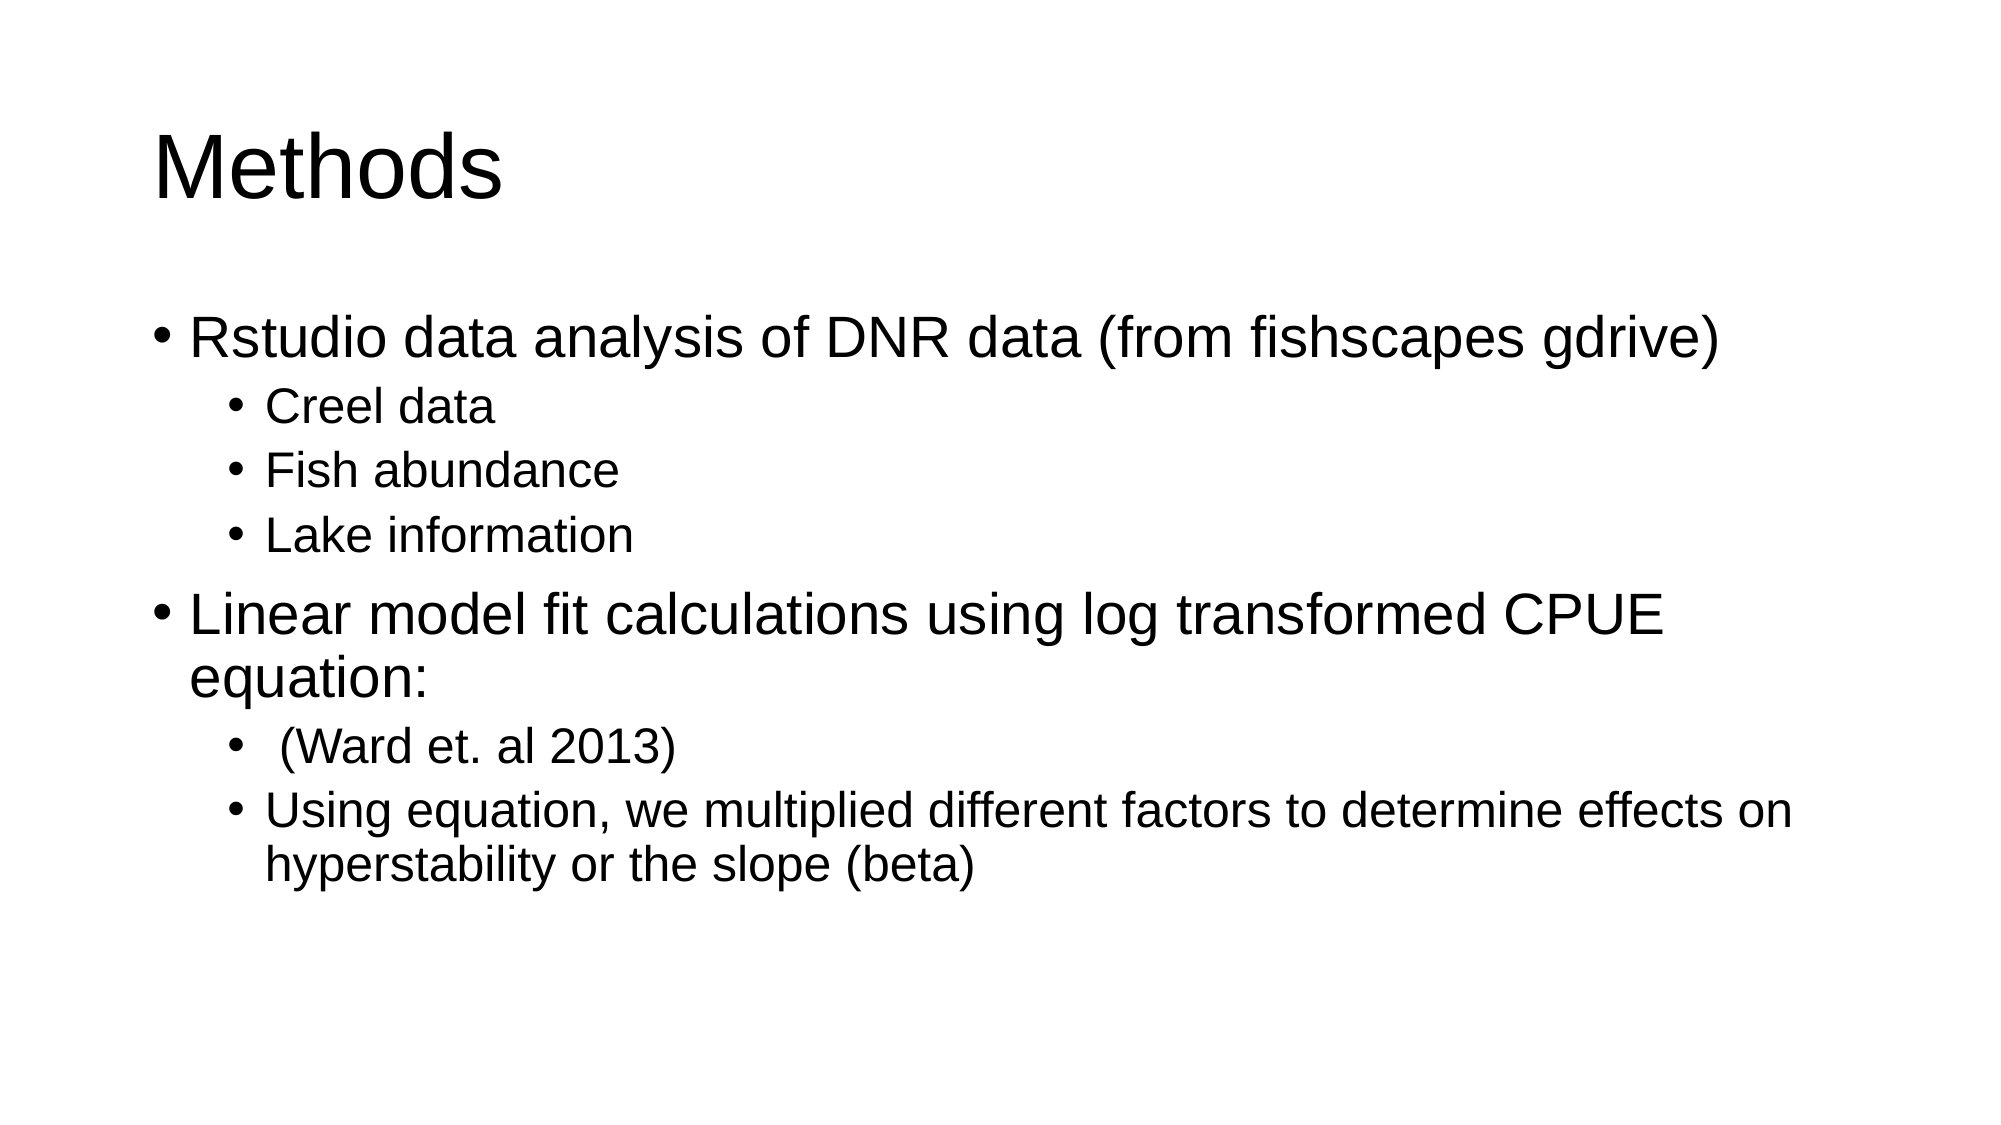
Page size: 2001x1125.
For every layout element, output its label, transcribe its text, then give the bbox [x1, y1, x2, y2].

title Methods [137, 59, 1863, 278]
